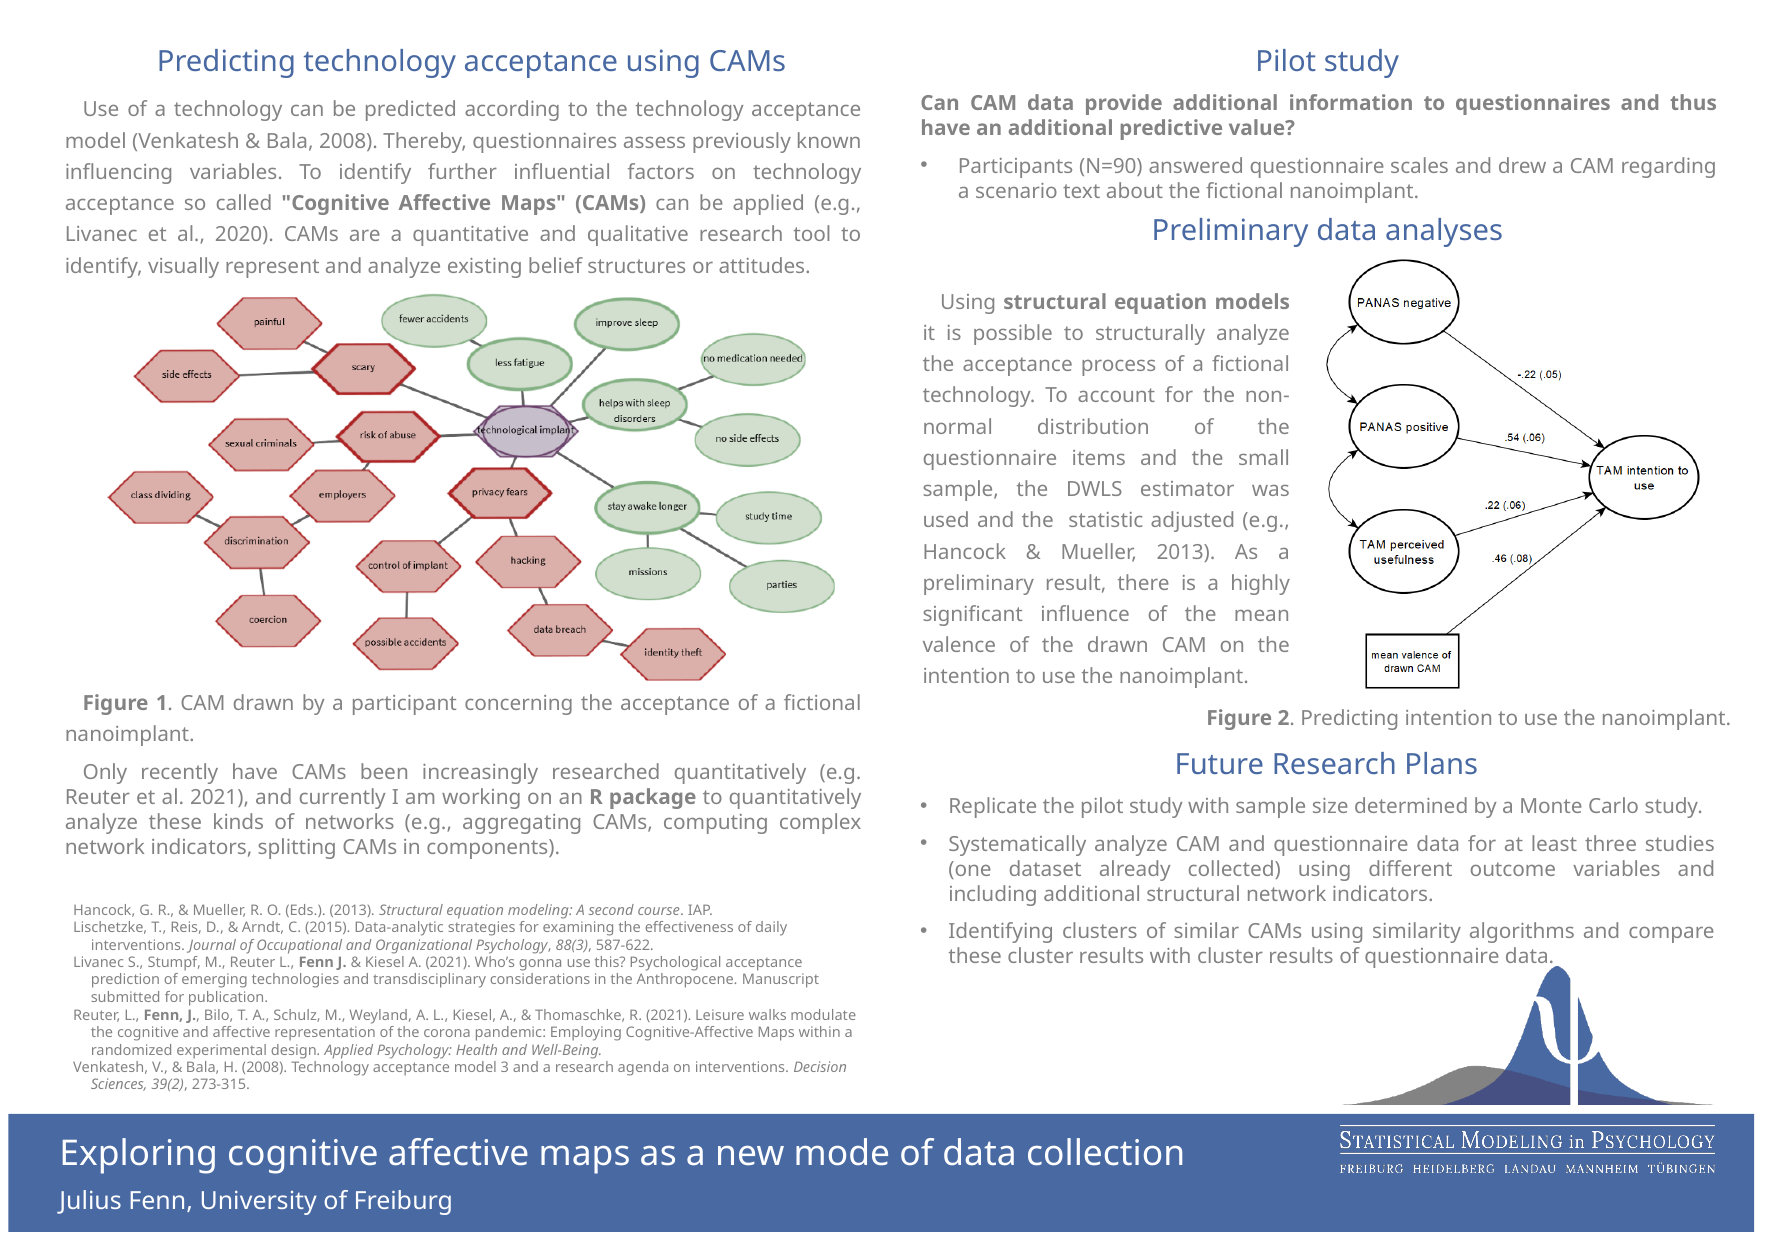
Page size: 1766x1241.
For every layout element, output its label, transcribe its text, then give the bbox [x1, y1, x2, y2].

text_box Exploring cognitive affective maps as a new mode of data collection Julius Fenn, University of Freiburg [59, 1113, 1261, 1232]
picture [1340, 1125, 1715, 1173]
picture [107, 293, 835, 681]
picture [1320, 258, 1702, 693]
text_box Future Research Plans Replicate the pilot study with sample size determined by a Monte Carlo study. Systematically analyze CAM and questionnaire data for at least three studies (one dataset already collected) using different outcome variables and including additional structural network indicators. Identifying clusters of similar CAMs using similarity algorithms and compare these cluster results with cluster results of questionnaire data. [905, 737, 1730, 1001]
text_box Hancock, G. R., & Mueller, R. O. (Eds.). (2013). Structural equation modeling: A second course. IAP. Lischetzke, T., Reis, D., & Arndt, C. (2015). Data‐analytic strategies for examining the effectiveness of daily interventions. Journal of Occupational and Organizational Psychology, 88(3), 587-622. Livanec S., Stumpf, M., Reuter L., Fenn J. & Kiesel A. (2021). Who’s gonna use this? Psychological acceptance prediction of emerging technologies and transdisciplinary considerations in the Anthropocene. Manuscript submitted for publication. Reuter, L., Fenn, J., Bilo, T. A., Schulz, M., Weyland, A. L., Kiesel, A., & Thomaschke, R. (2021). Leisure walks modulate the cognitive and affective representation of the corona pandemic: Employing Cognitive‐Affective Maps within a randomized experimental design. Applied Psychology: Health and Well‐Being. Venkatesh, V., & Bala, H. (2008). Technology acceptance model 3 and a research agenda on interventions. Decision Sciences, 39(2), 273-315. [1, 893, 891, 1101]
picture [1340, 1055, 1715, 1105]
text_box Figure 2. Predicting intention to use the nanoimplant. [1191, 697, 1747, 738]
text_box Predicting technology acceptance using CAMs Use of a technology can be predicted according to the technology acceptance model (Venkatesh & Bala, 2008). Thereby, questionnaires assess previously known influencing variables. To identify further influential factors on technology acceptance so called "Cognitive Affective Maps" (CAMs) can be applied (e.g., Livanec et al., 2020). CAMs are a quantitative and qualitative research tool to identify, visually represent and analyze existing belief structures or attitudes. Figure 1. CAM drawn by a participant concerning the acceptance of a fictional nanoimplant. Only recently have CAMs been increasingly researched quantitatively (e.g. Reuter et al. 2021), and currently I am working on an R package to quantitatively analyze these kinds of networks (e.g., aggregating CAMs, computing complex network indicators, splitting CAMs in components). Pilot study Can CAM data provide additional information to questionnaires and thus have an additional predictive value? Participants (N=90) answered questionnaire scales and drew a CAM regarding a scenario text about the fictional nanoimplant. Preliminary data analyses [64, 42, 1717, 1055]
